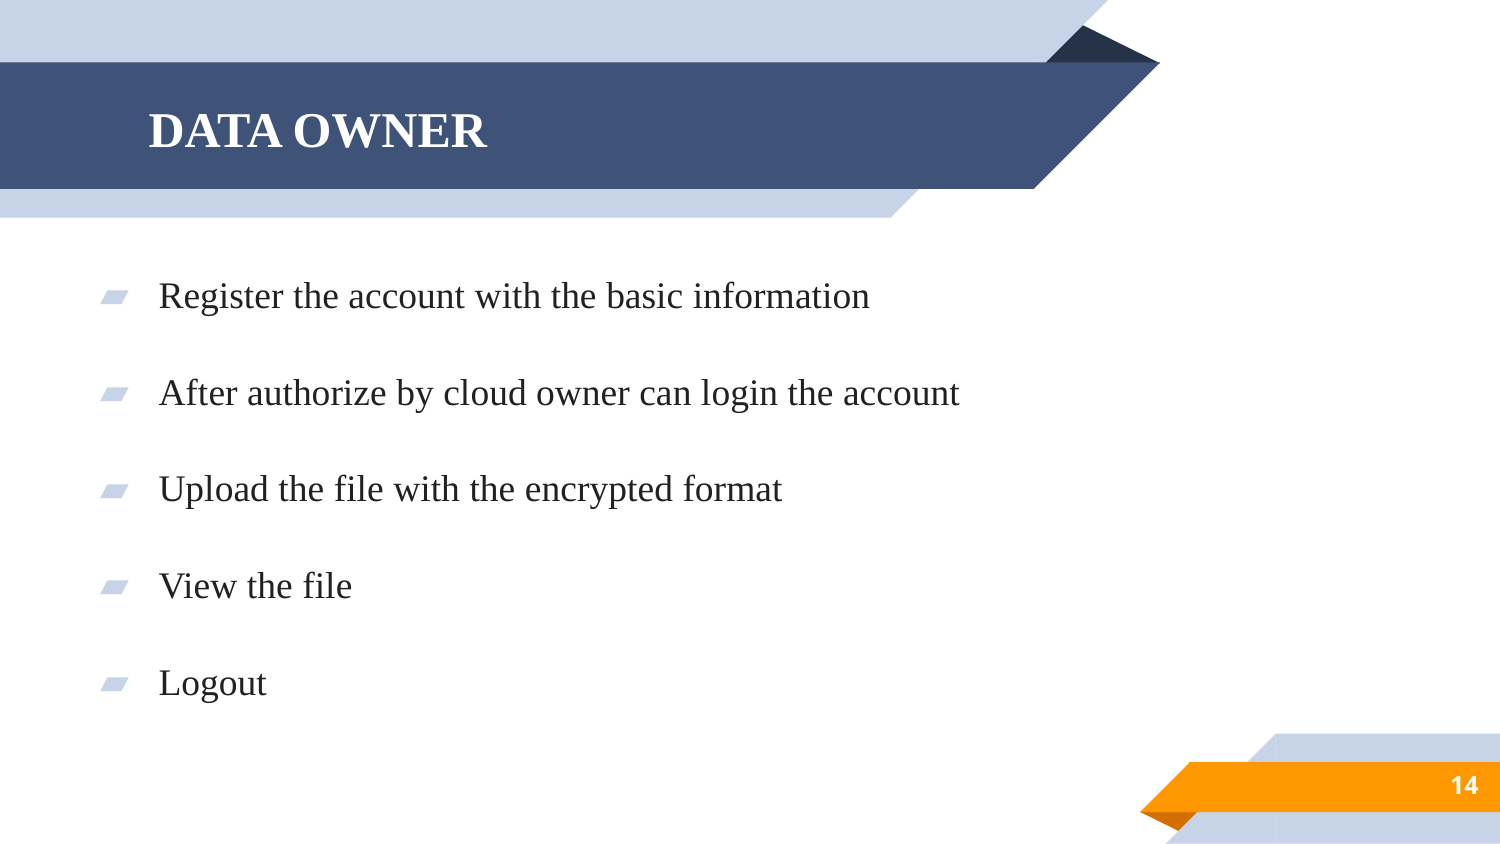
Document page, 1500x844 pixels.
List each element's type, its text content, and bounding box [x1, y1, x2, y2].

slide_number 14 [1249, 760, 1494, 813]
title DATA OWNER [133, 64, 997, 190]
list Register the account with the basic information After authorize by cloud owner can login the account Upload the file with the encrypted format View the file Logout [68, 233, 1372, 761]
